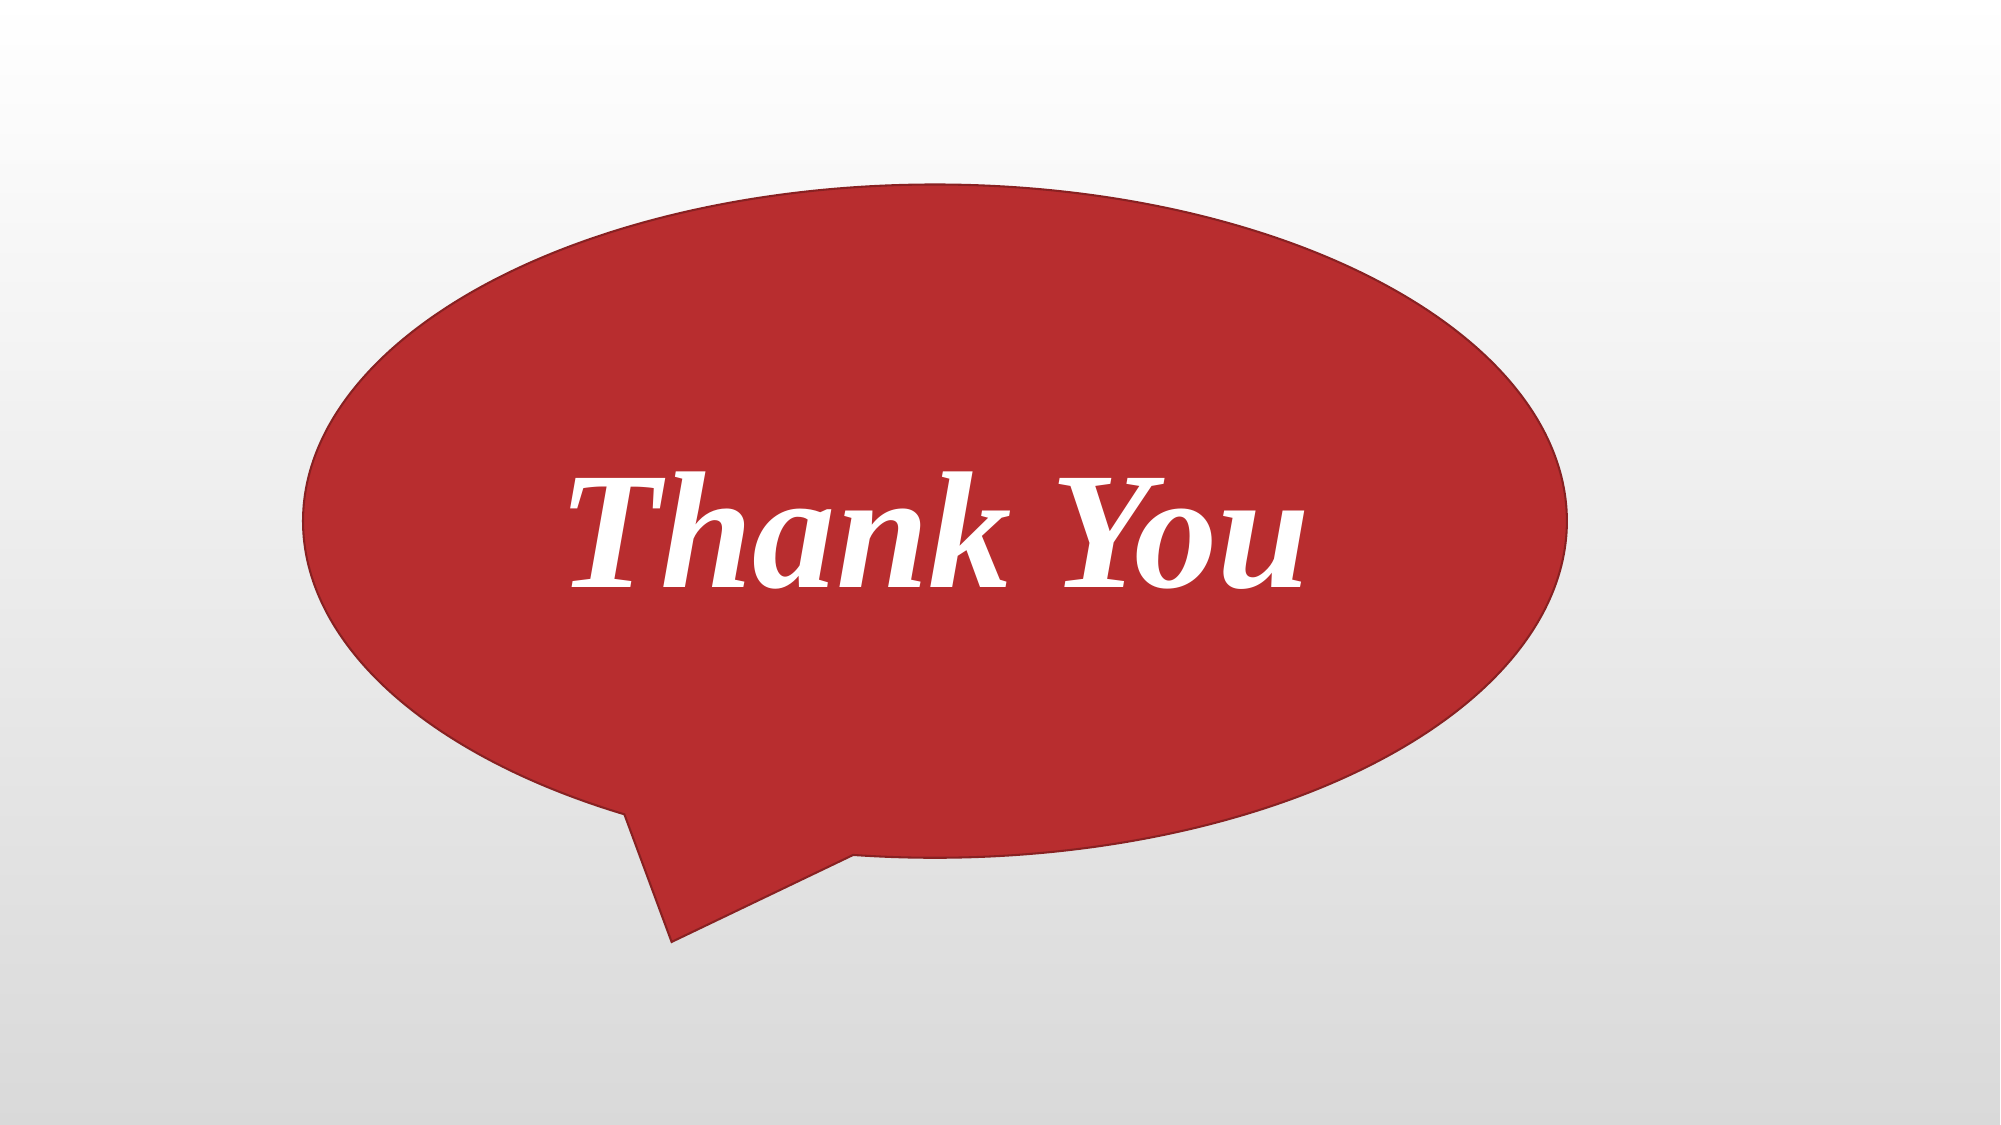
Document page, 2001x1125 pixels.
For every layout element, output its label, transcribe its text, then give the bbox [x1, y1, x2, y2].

text_box Thank You [301, 183, 1568, 944]
